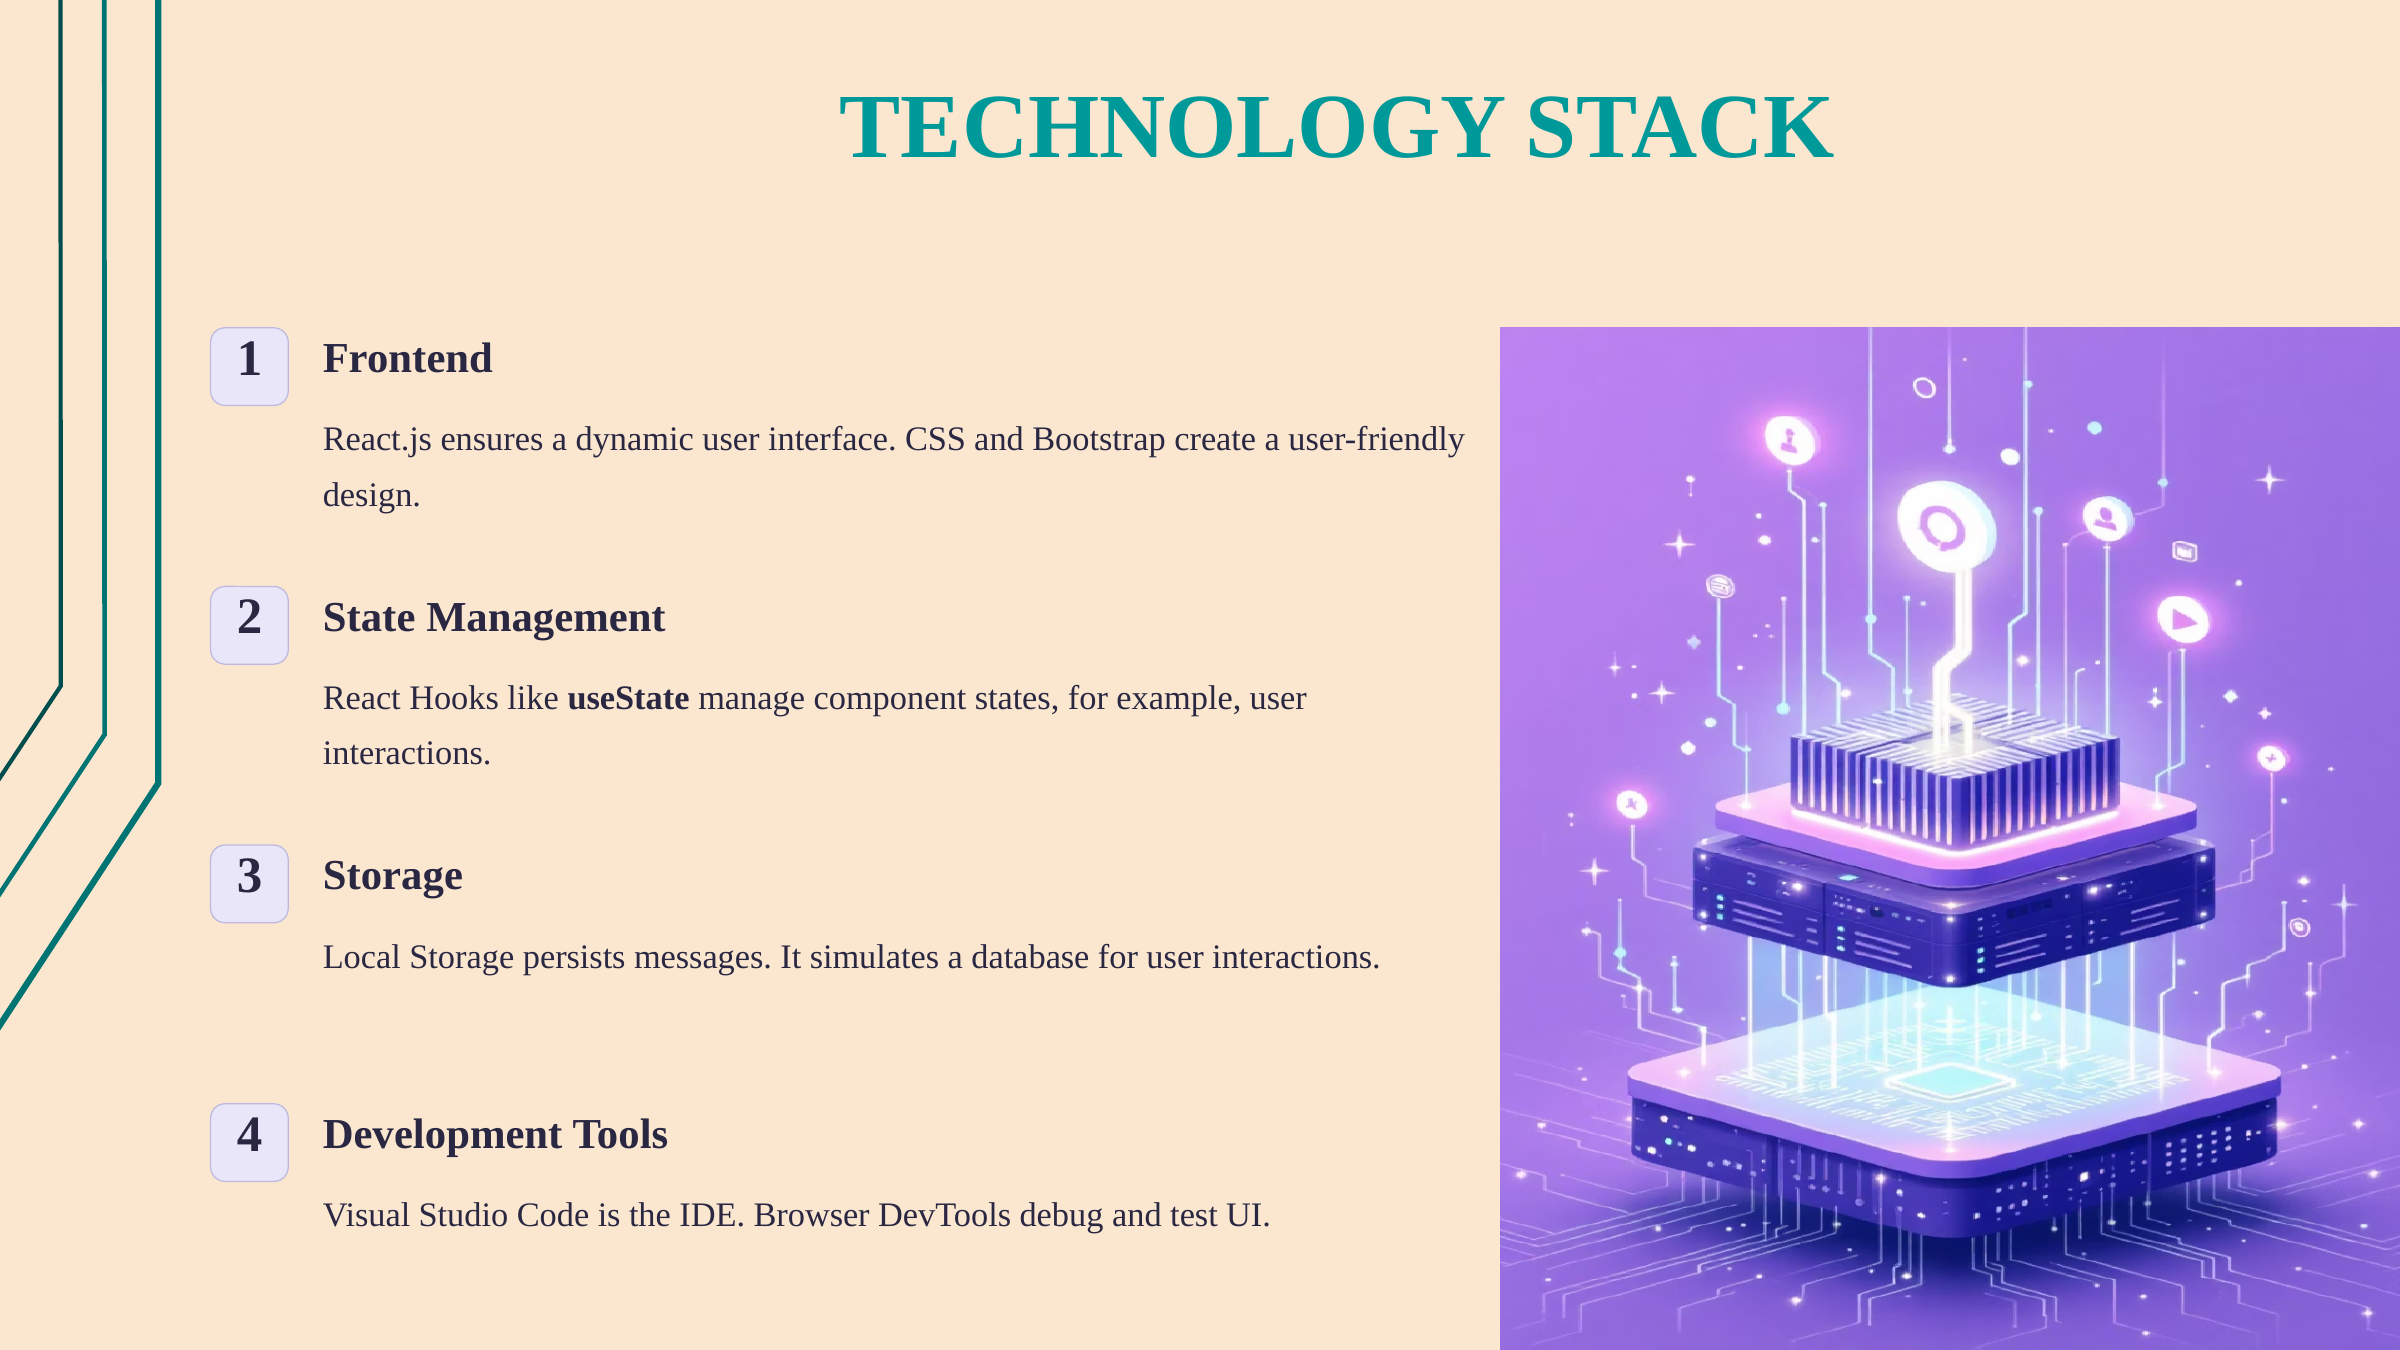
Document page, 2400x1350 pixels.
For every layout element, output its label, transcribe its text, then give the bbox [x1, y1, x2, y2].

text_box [210, 327, 1469, 1234]
picture [1499, 327, 2400, 1350]
text_box TECHNOLOGY STACK [839, 68, 1561, 177]
